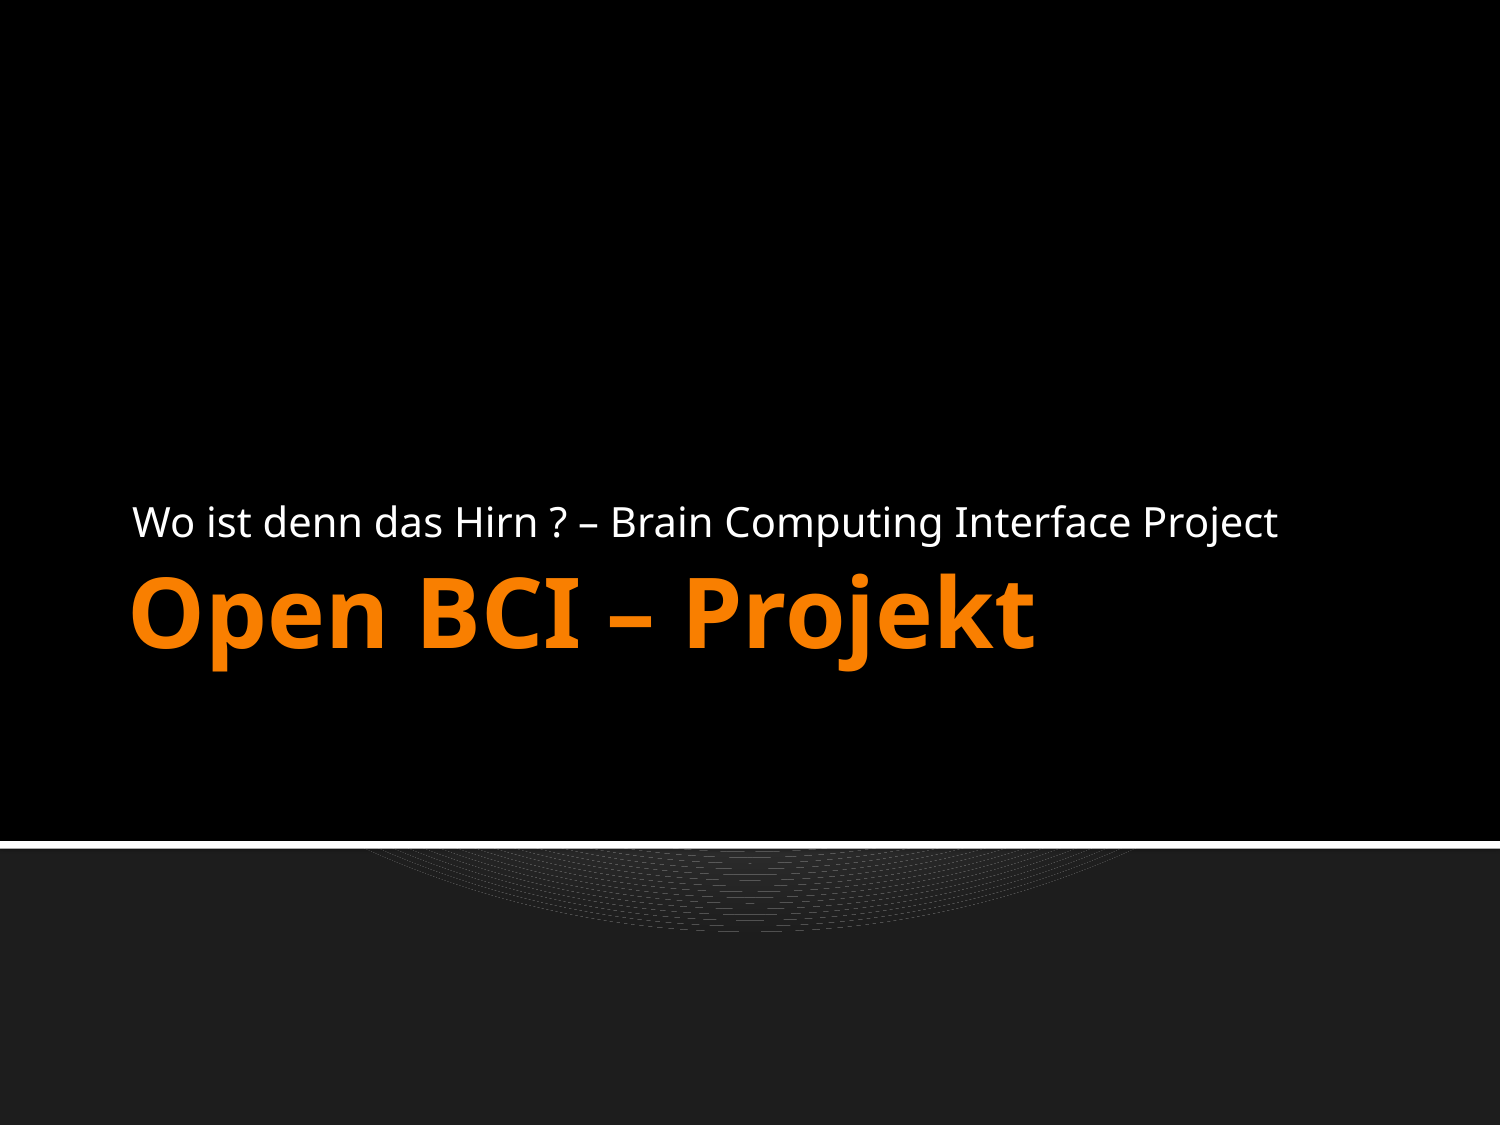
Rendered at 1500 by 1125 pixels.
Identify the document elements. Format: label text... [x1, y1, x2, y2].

title Open BCI – Projekt [112, 550, 1438, 825]
subtitle Wo ist denn das Hirn ? – Brain Computing Interface Project [112, 299, 1438, 546]
